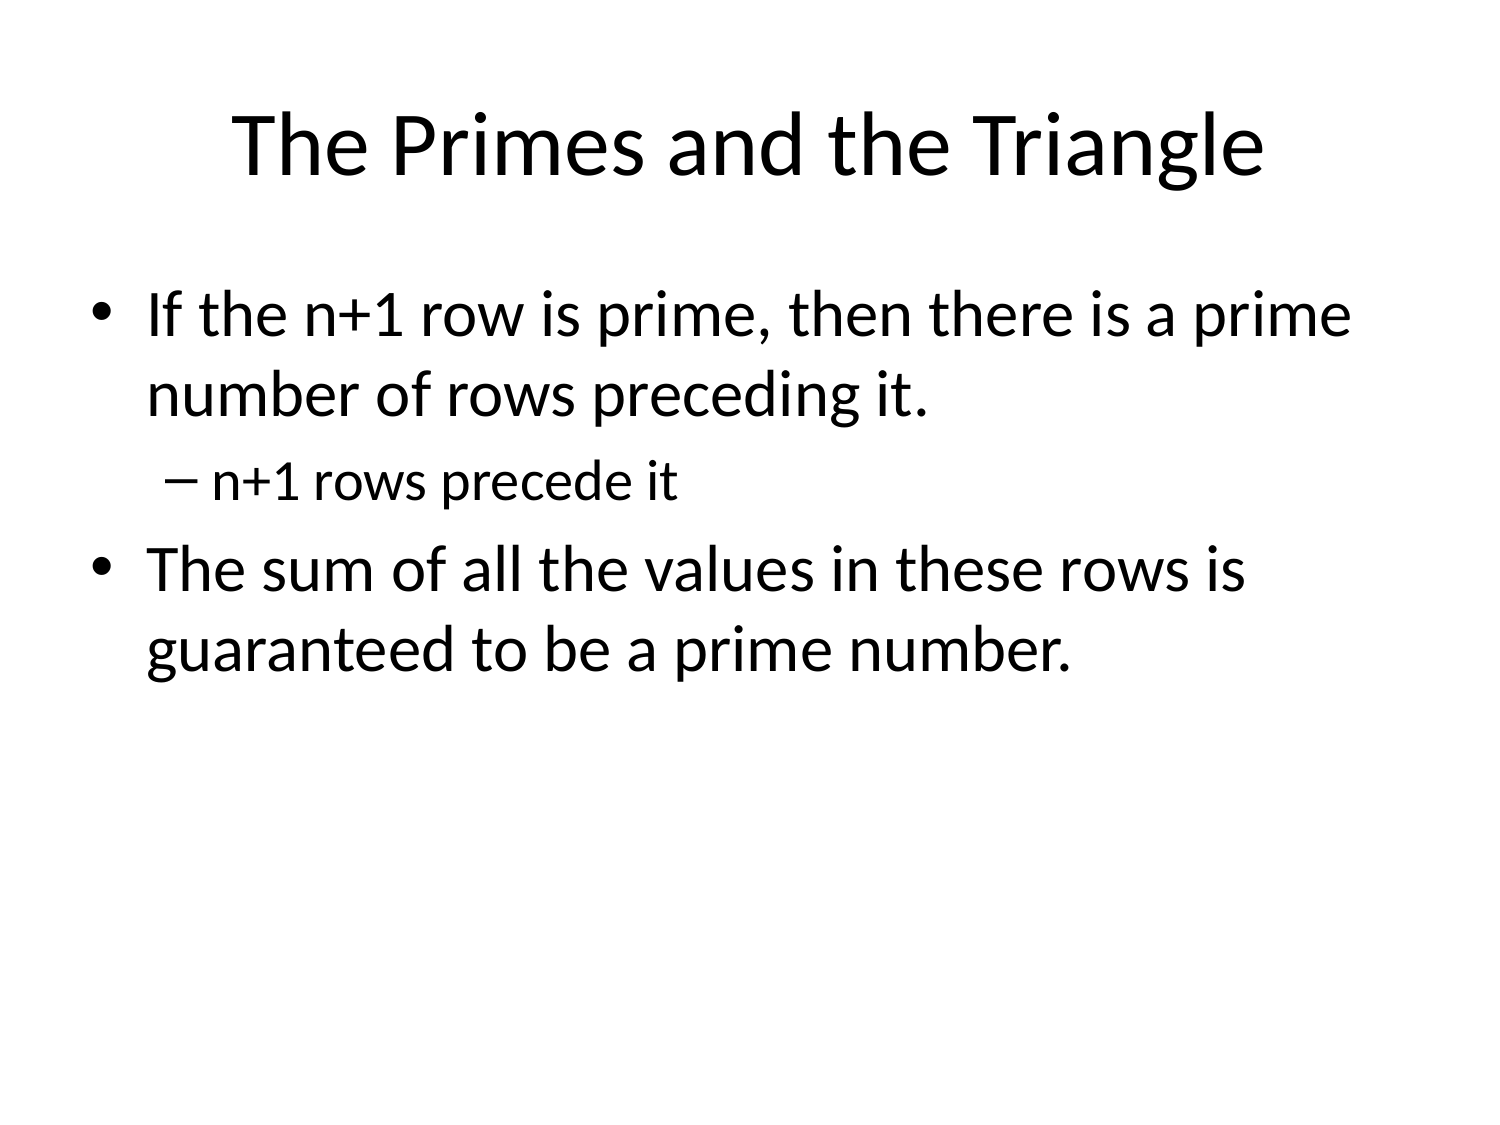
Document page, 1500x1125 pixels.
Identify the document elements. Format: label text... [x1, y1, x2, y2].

title The Primes and the Triangle [75, 45, 1425, 233]
